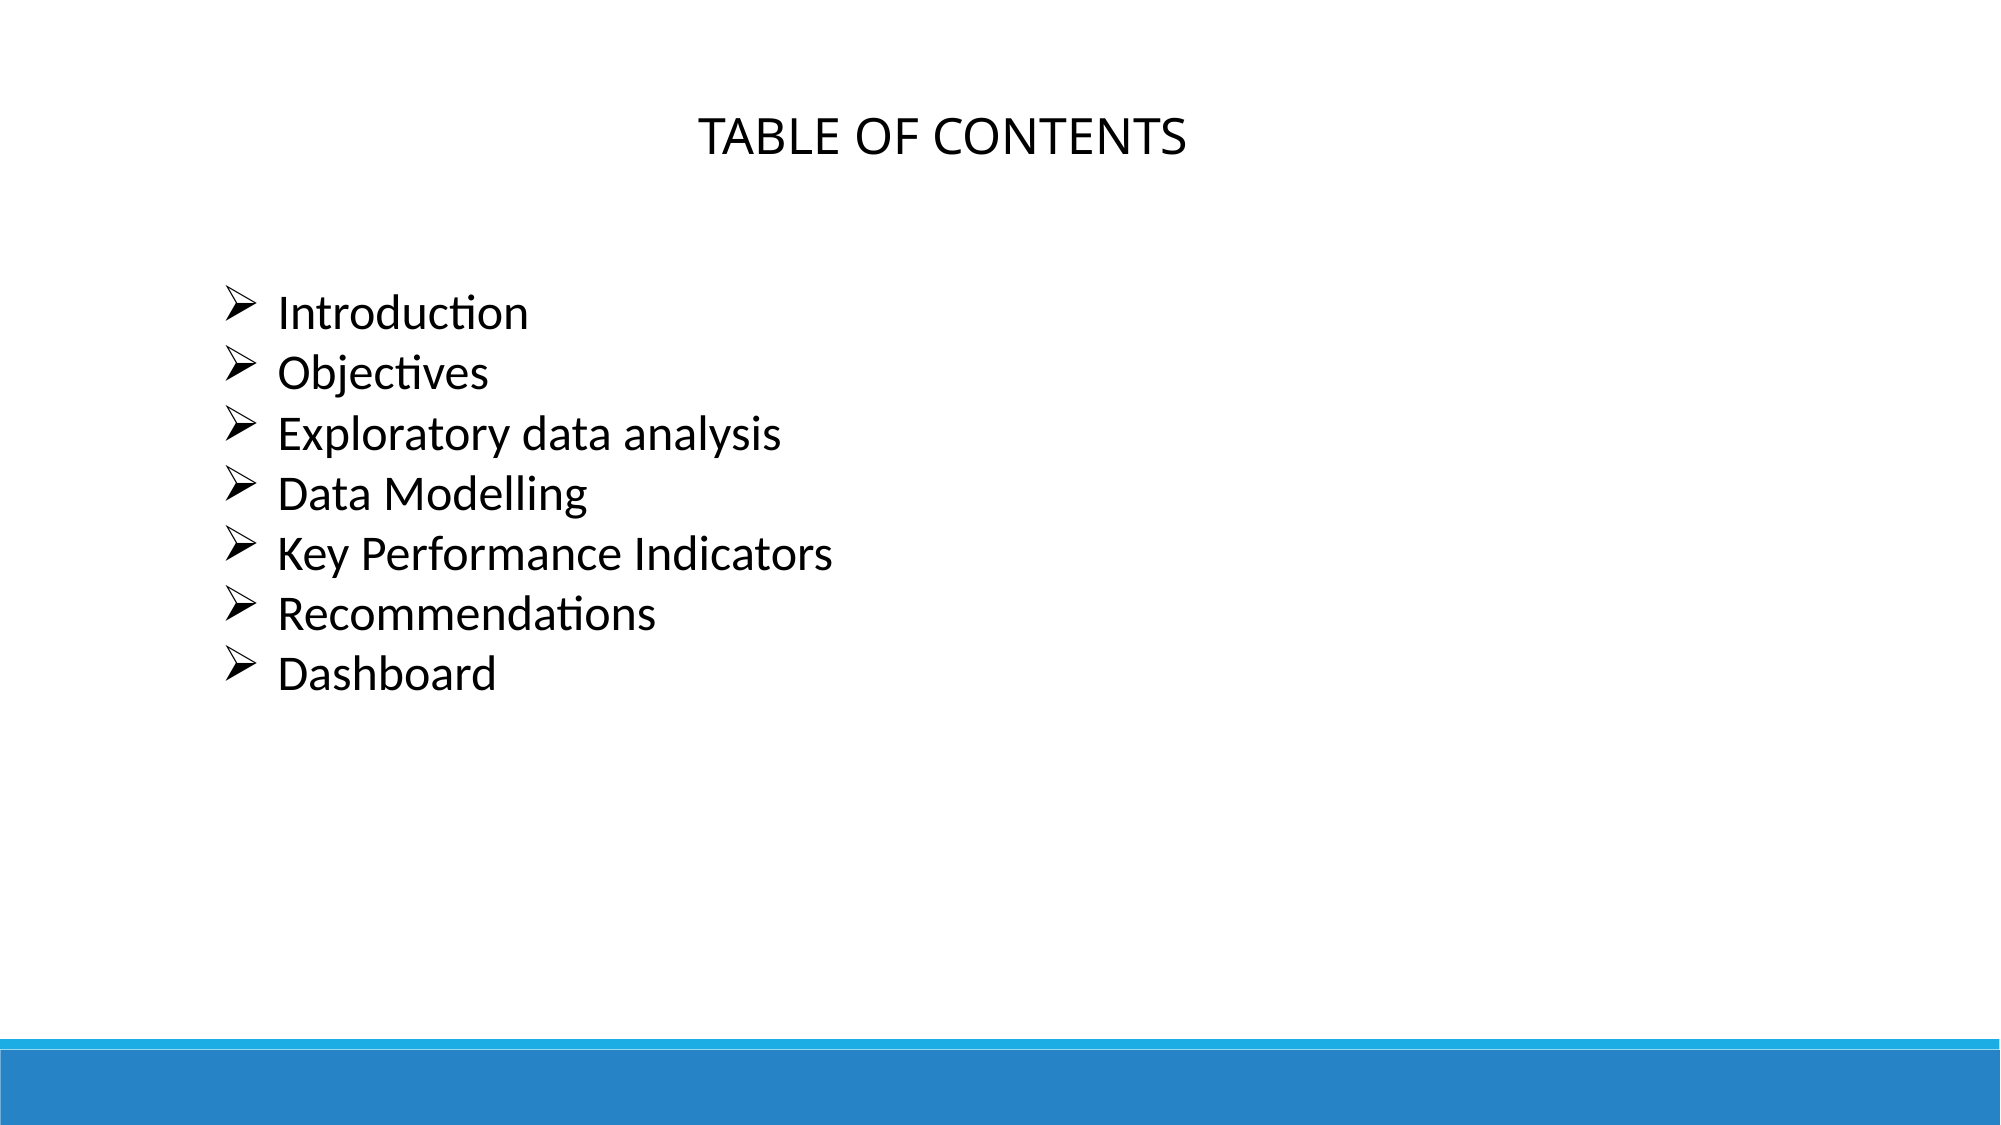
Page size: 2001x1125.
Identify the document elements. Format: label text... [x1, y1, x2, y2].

text_box TABLE OF CONTENTS [443, 97, 1444, 172]
text_box Introduction Objectives Exploratory data analysis Data Modelling Key Performance Indicators Recommendations Dashboard [206, 272, 1563, 753]
